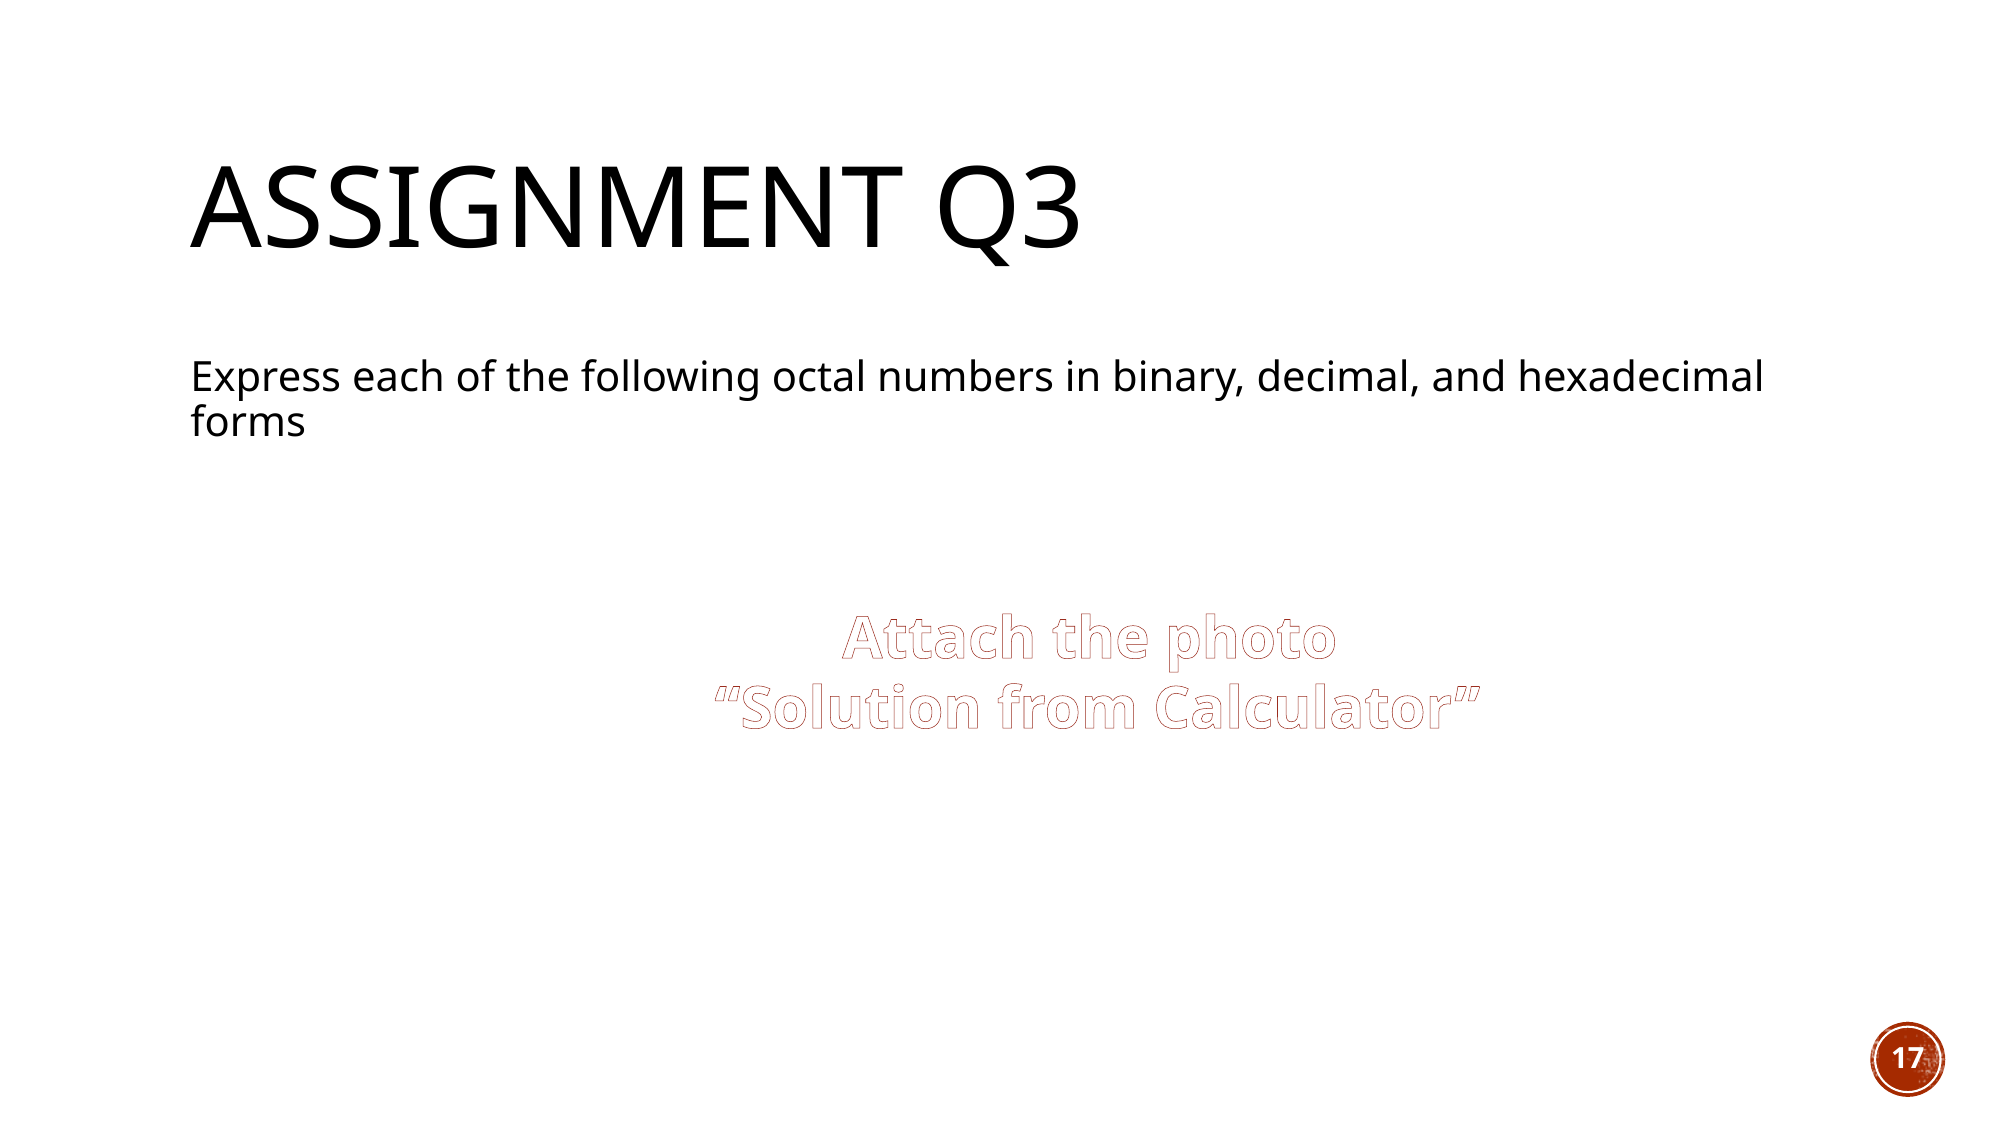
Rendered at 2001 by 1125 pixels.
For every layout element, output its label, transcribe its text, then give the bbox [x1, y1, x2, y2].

slide_number 17 [1855, 1028, 1961, 1089]
text_box Attach the photo “Solution from Calculator” [668, 592, 1526, 748]
title Assignment Q3 [175, 79, 1826, 344]
